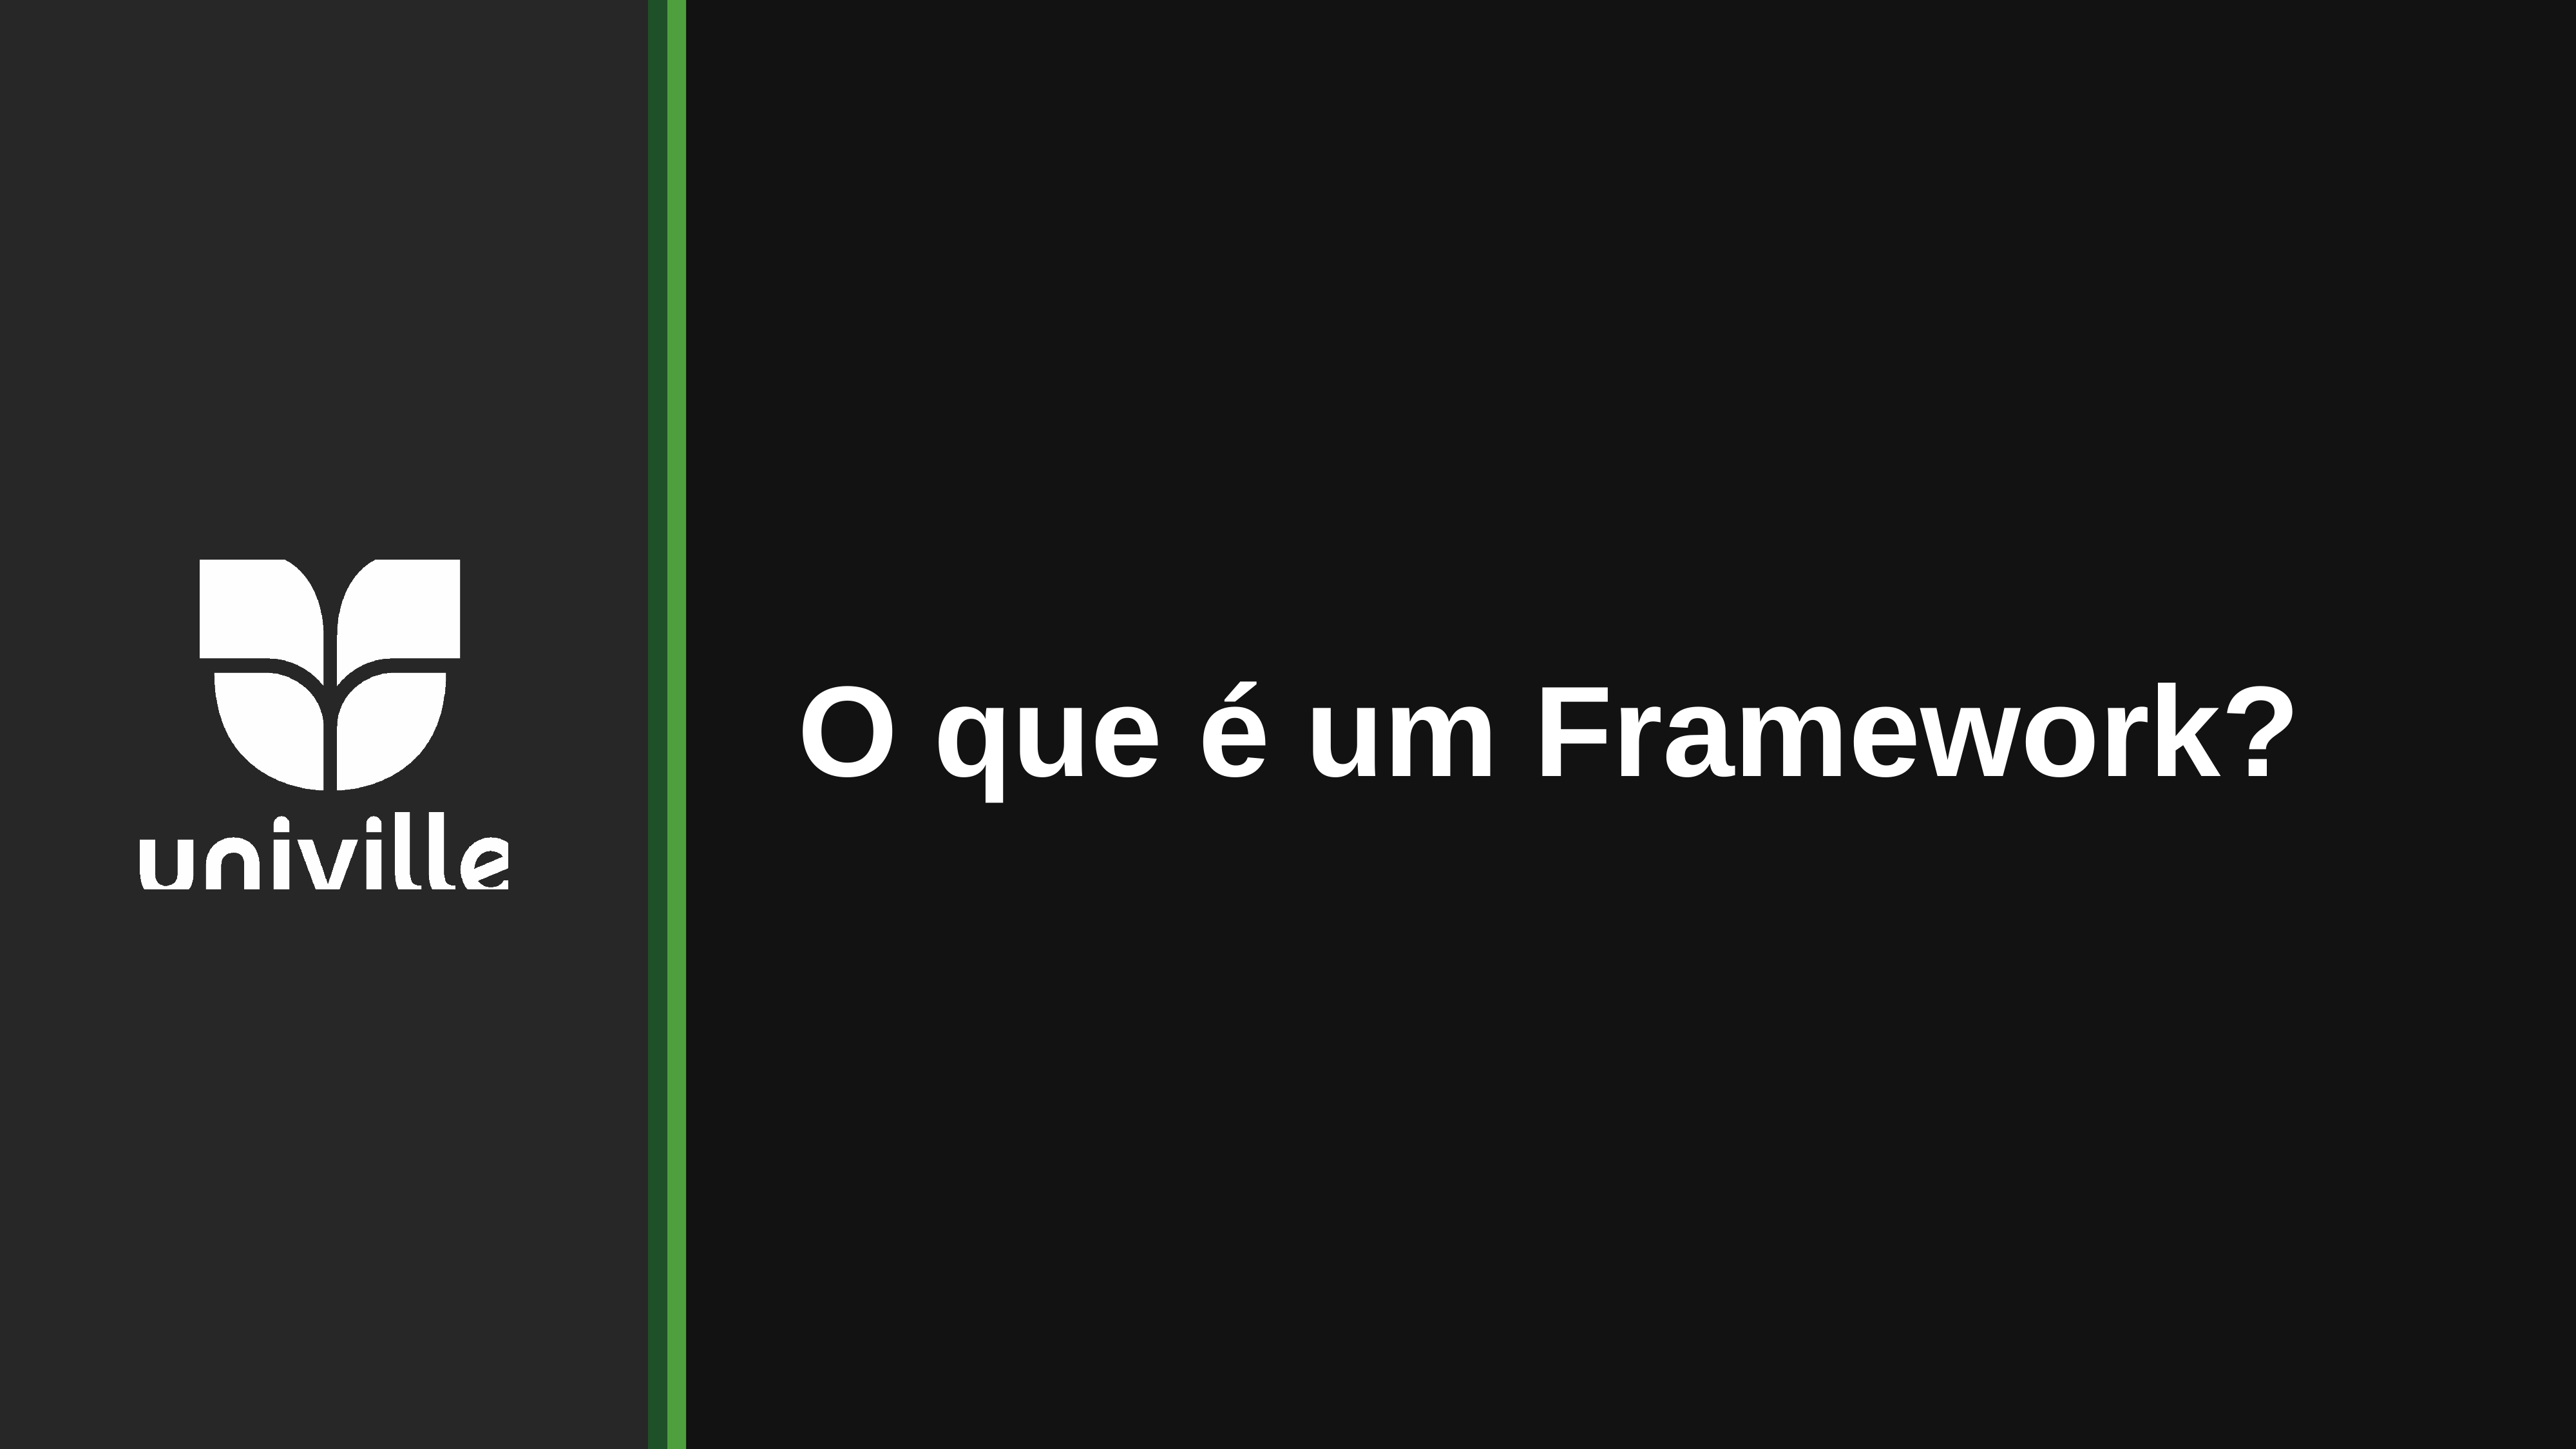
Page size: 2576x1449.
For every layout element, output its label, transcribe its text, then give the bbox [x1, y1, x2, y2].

text_box O que é um Framework? [788, 622, 2503, 827]
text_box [0, 0, 647, 1449]
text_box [647, 0, 687, 1449]
